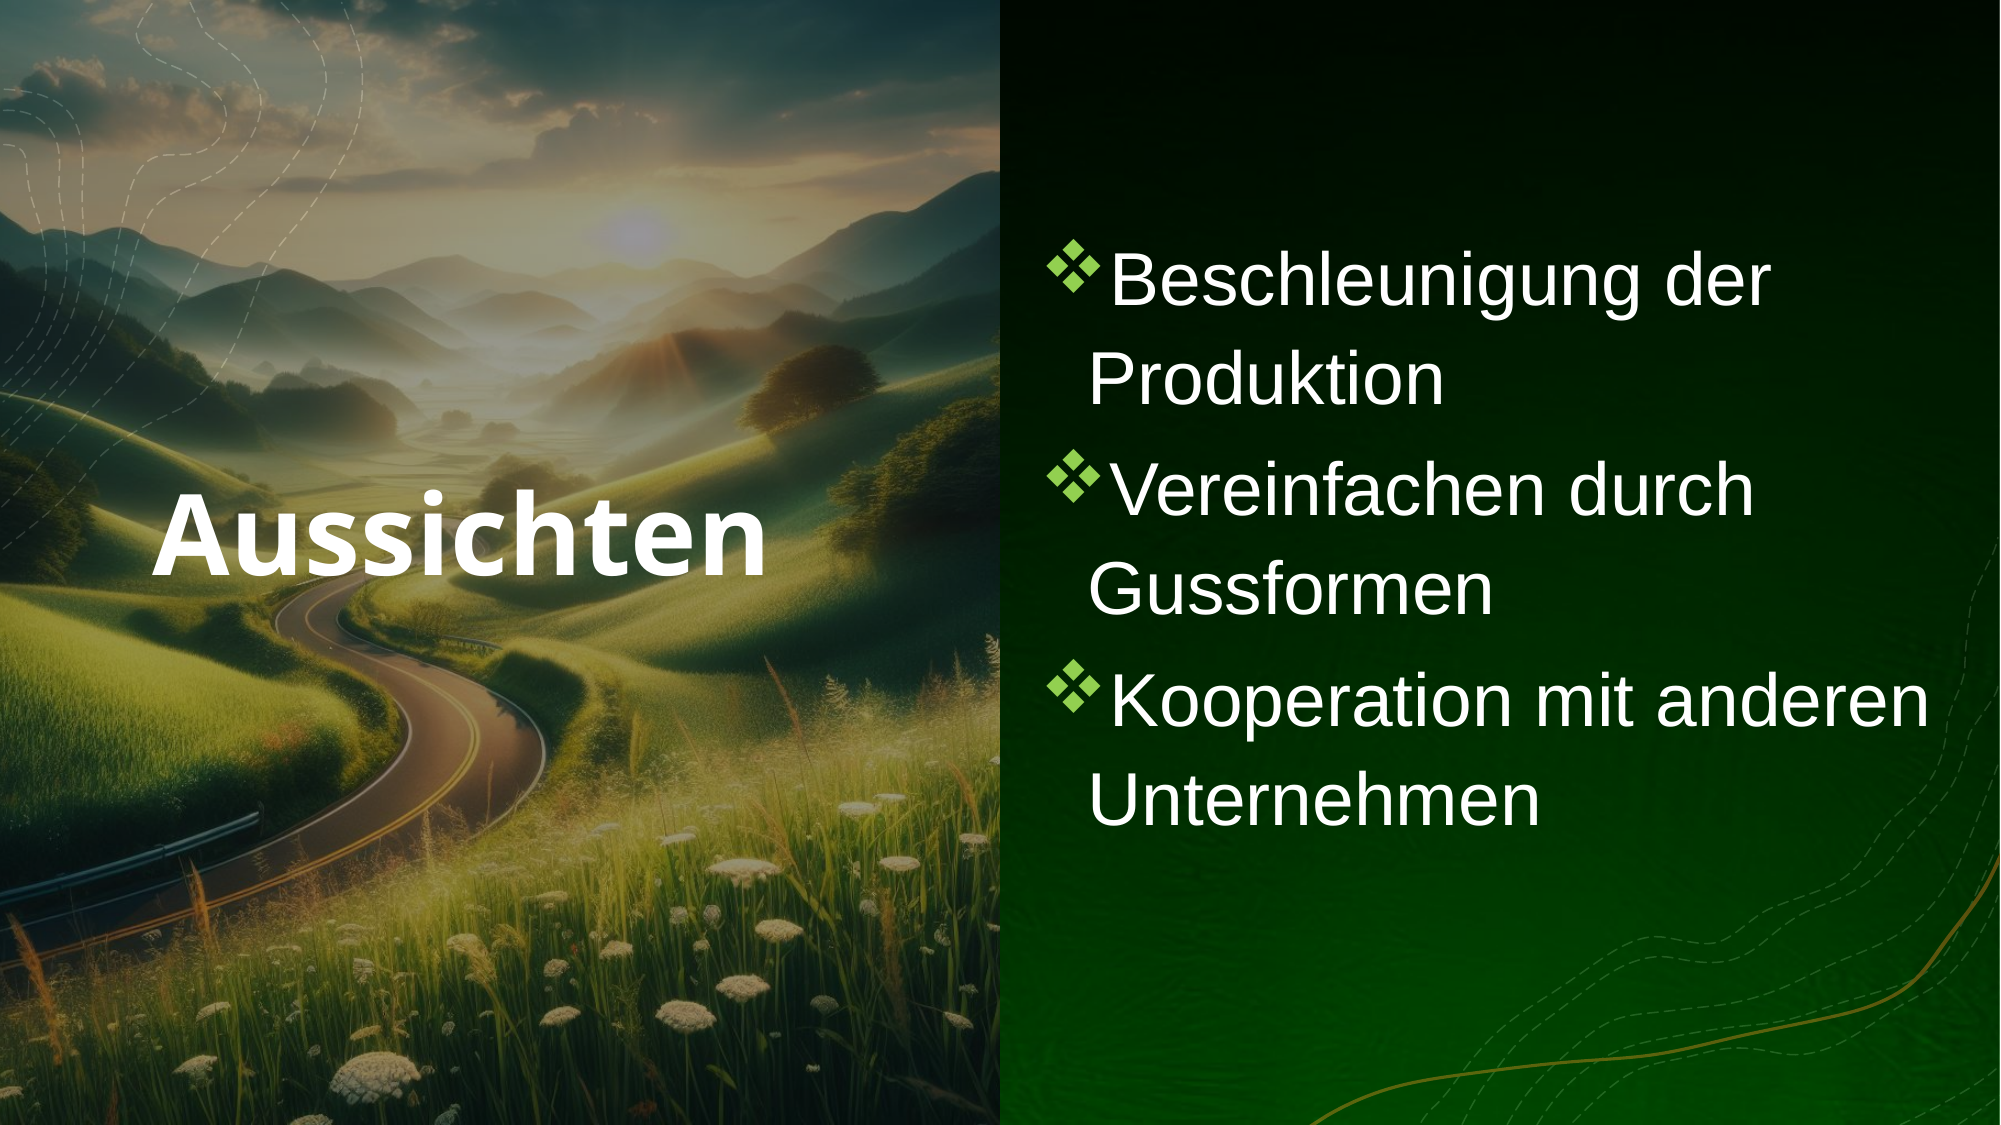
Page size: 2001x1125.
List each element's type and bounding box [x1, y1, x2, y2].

picture [0, 0, 1000, 1125]
list [1000, 0, 2000, 1125]
